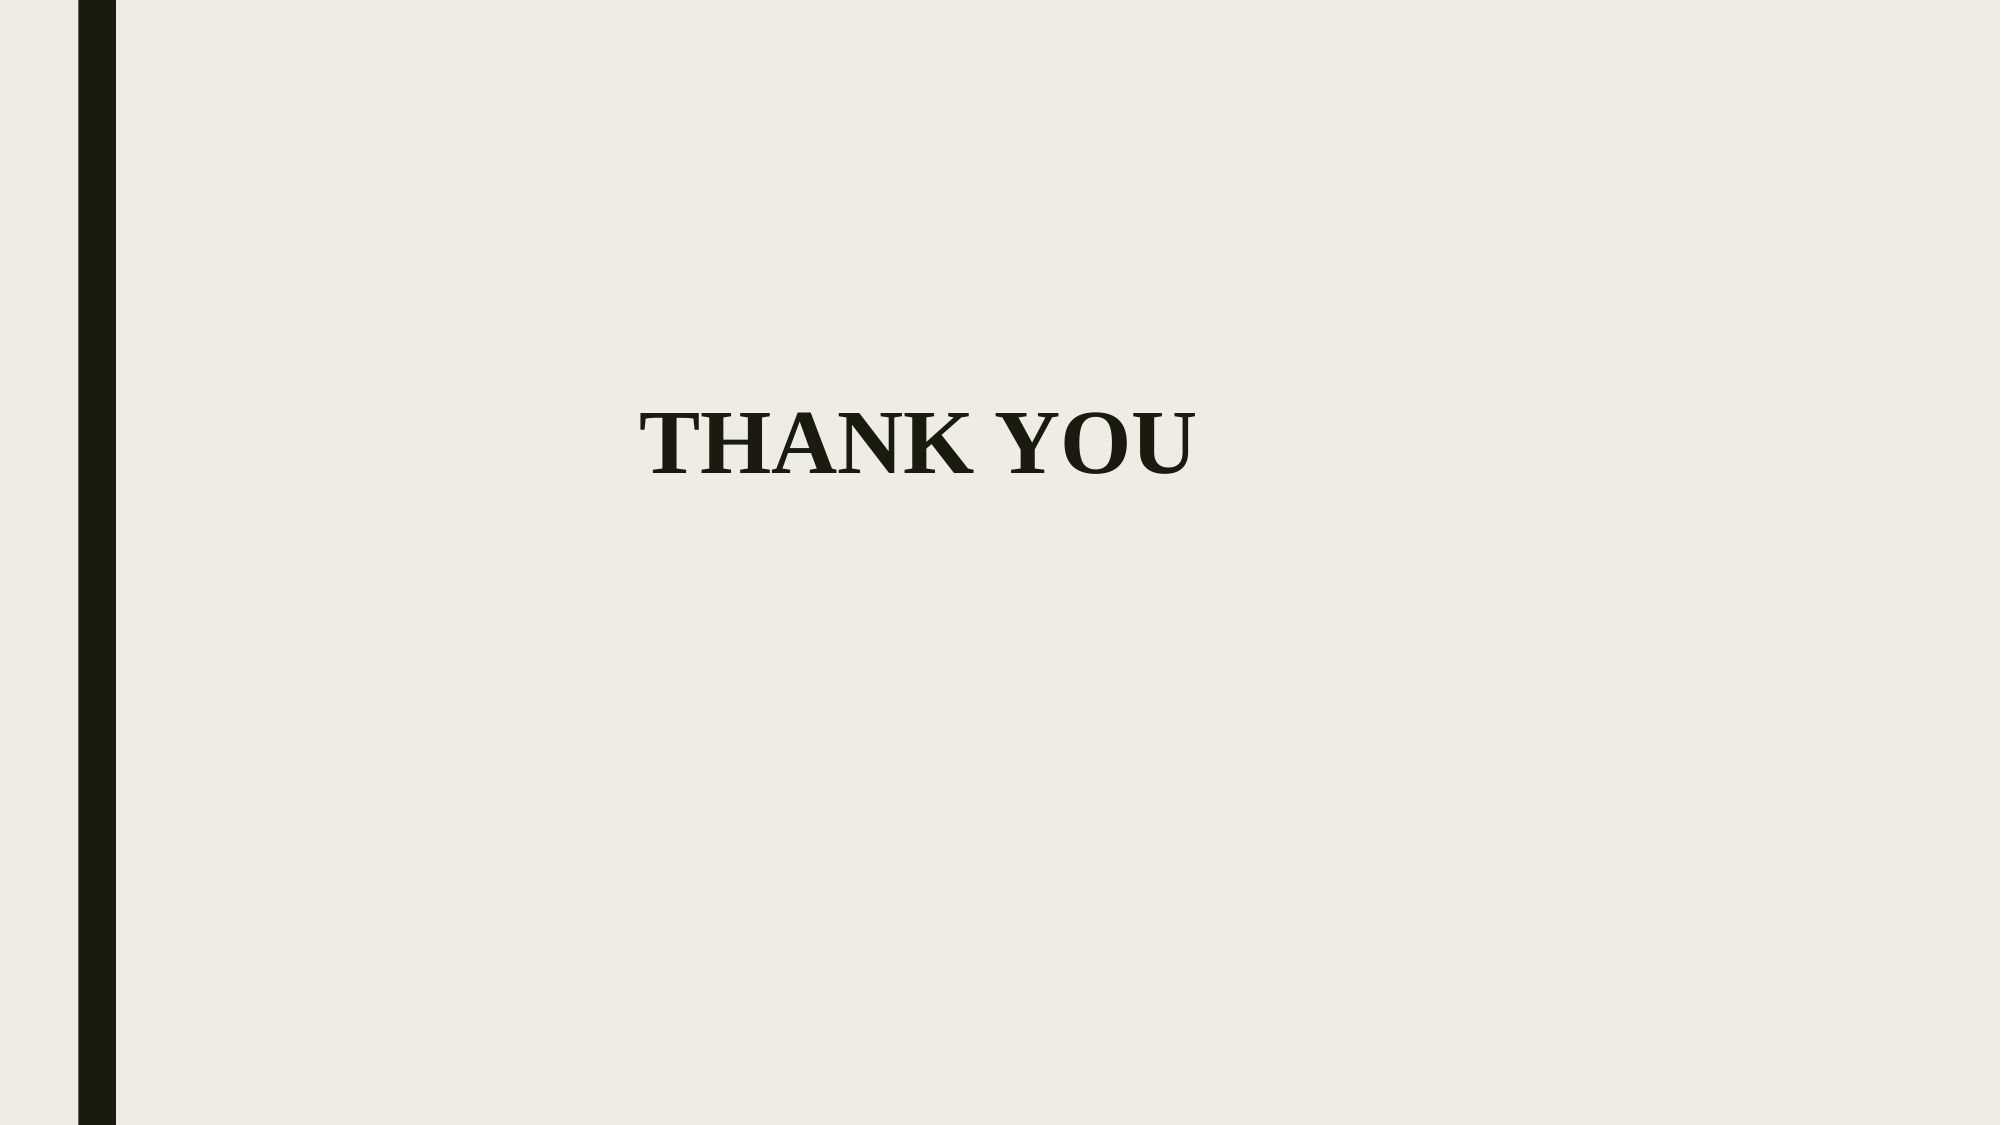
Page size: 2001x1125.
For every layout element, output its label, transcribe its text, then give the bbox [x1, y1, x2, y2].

title THANK YOU [67, 388, 1793, 606]
